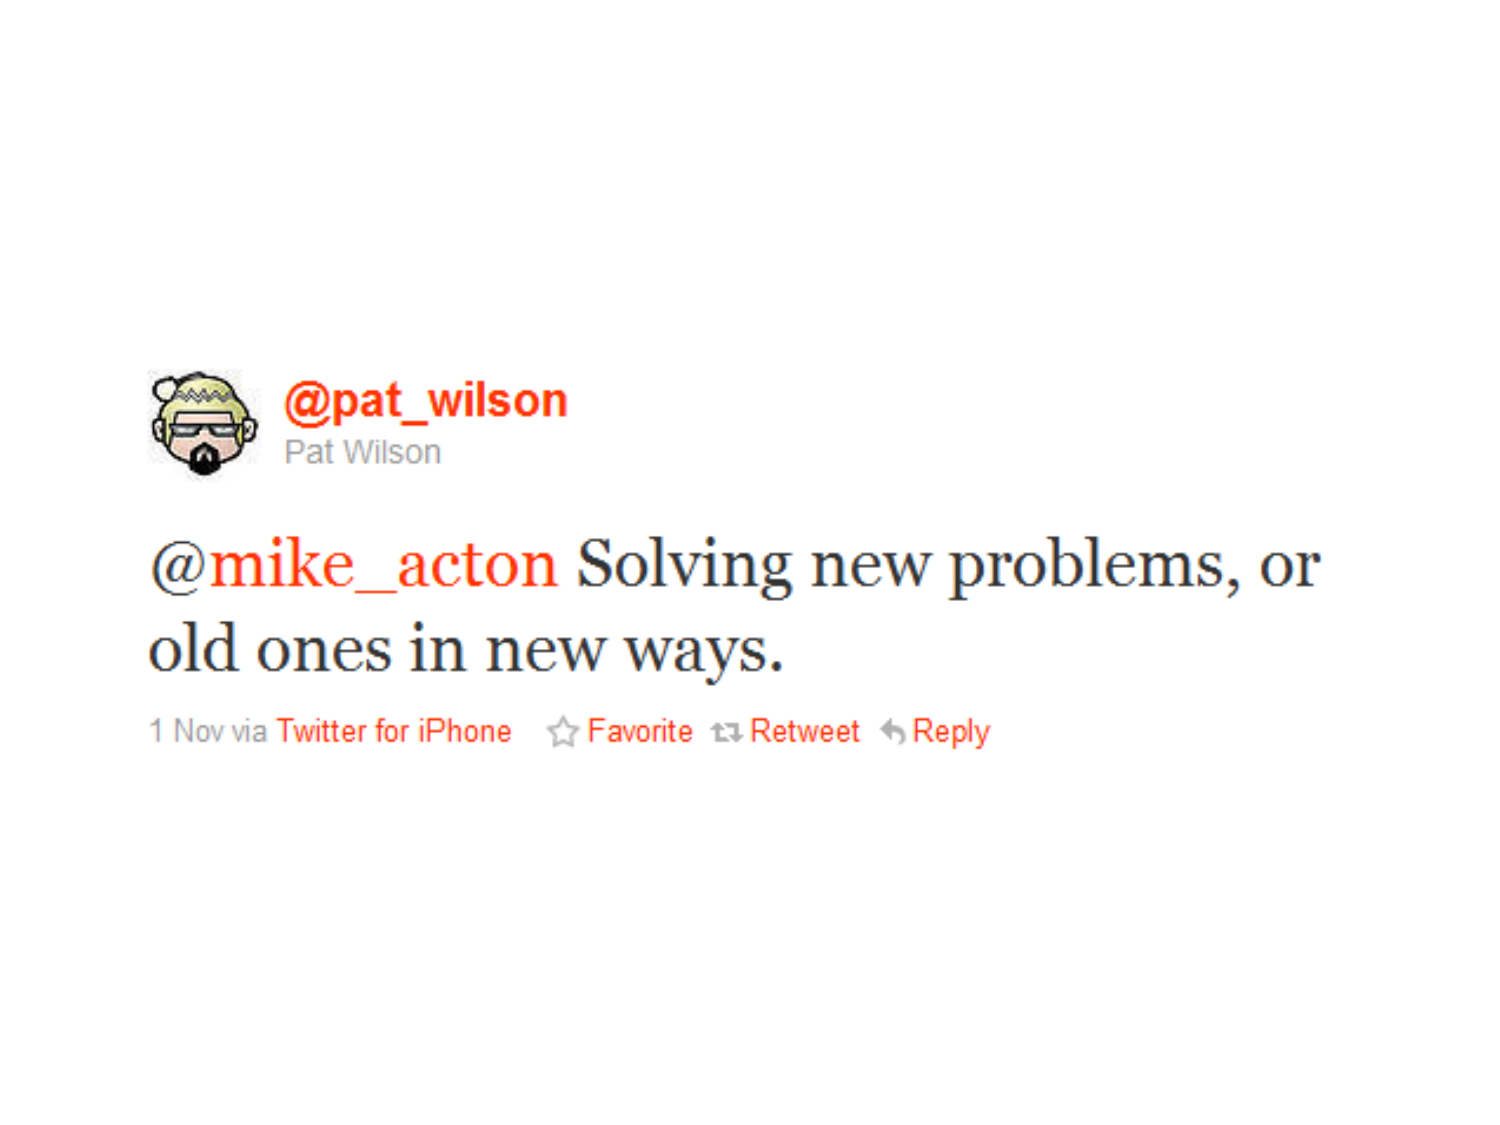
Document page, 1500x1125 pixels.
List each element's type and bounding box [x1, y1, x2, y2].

picture [6, 299, 1493, 826]
